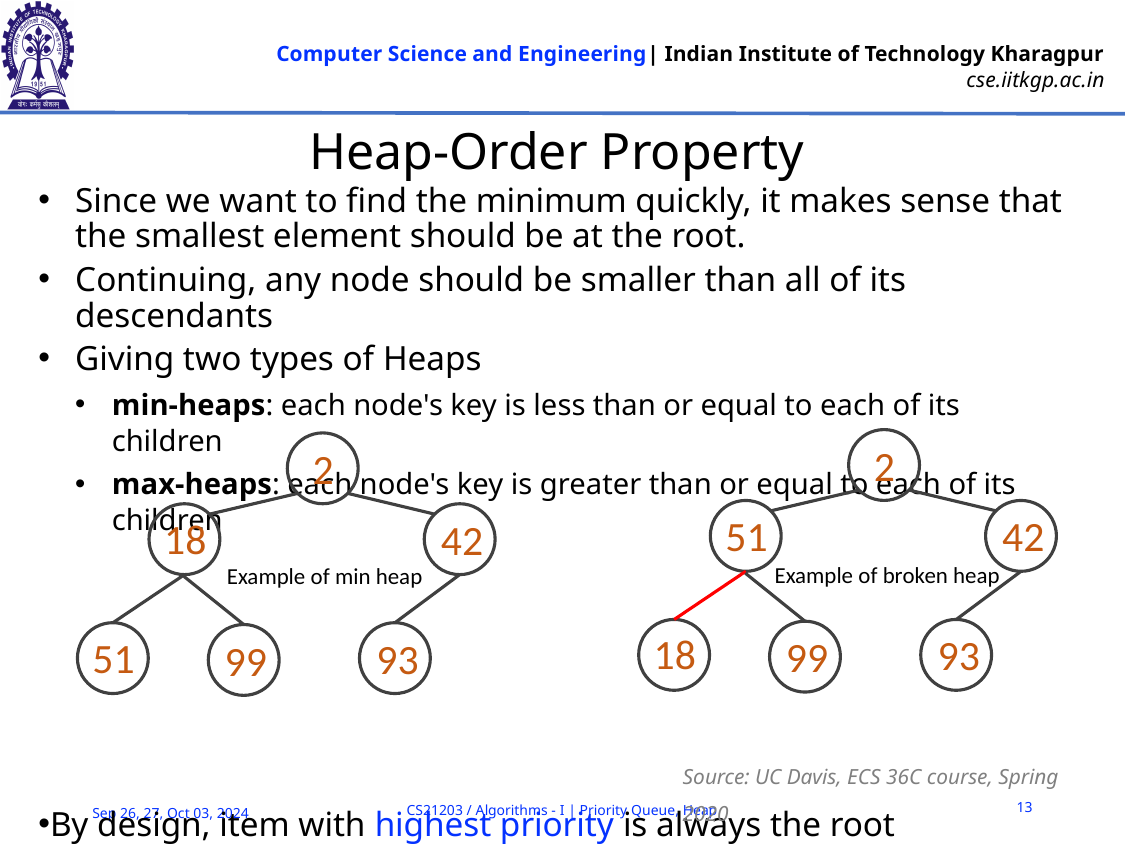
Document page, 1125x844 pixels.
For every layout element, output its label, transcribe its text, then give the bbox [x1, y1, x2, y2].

footer CS21203 / Algorithms - I | Priority Queue, Heap [185, 787, 940, 833]
title Heap-Order Property [35, 78, 1078, 221]
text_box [77, 432, 499, 696]
text_box Source: UC Davis, ECS 36C course, Spring 2020 [668, 775, 1121, 802]
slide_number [77, 798, 274, 844]
slide_number 13 [992, 802, 1048, 831]
picture [1, 1, 74, 110]
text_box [638, 429, 1060, 693]
